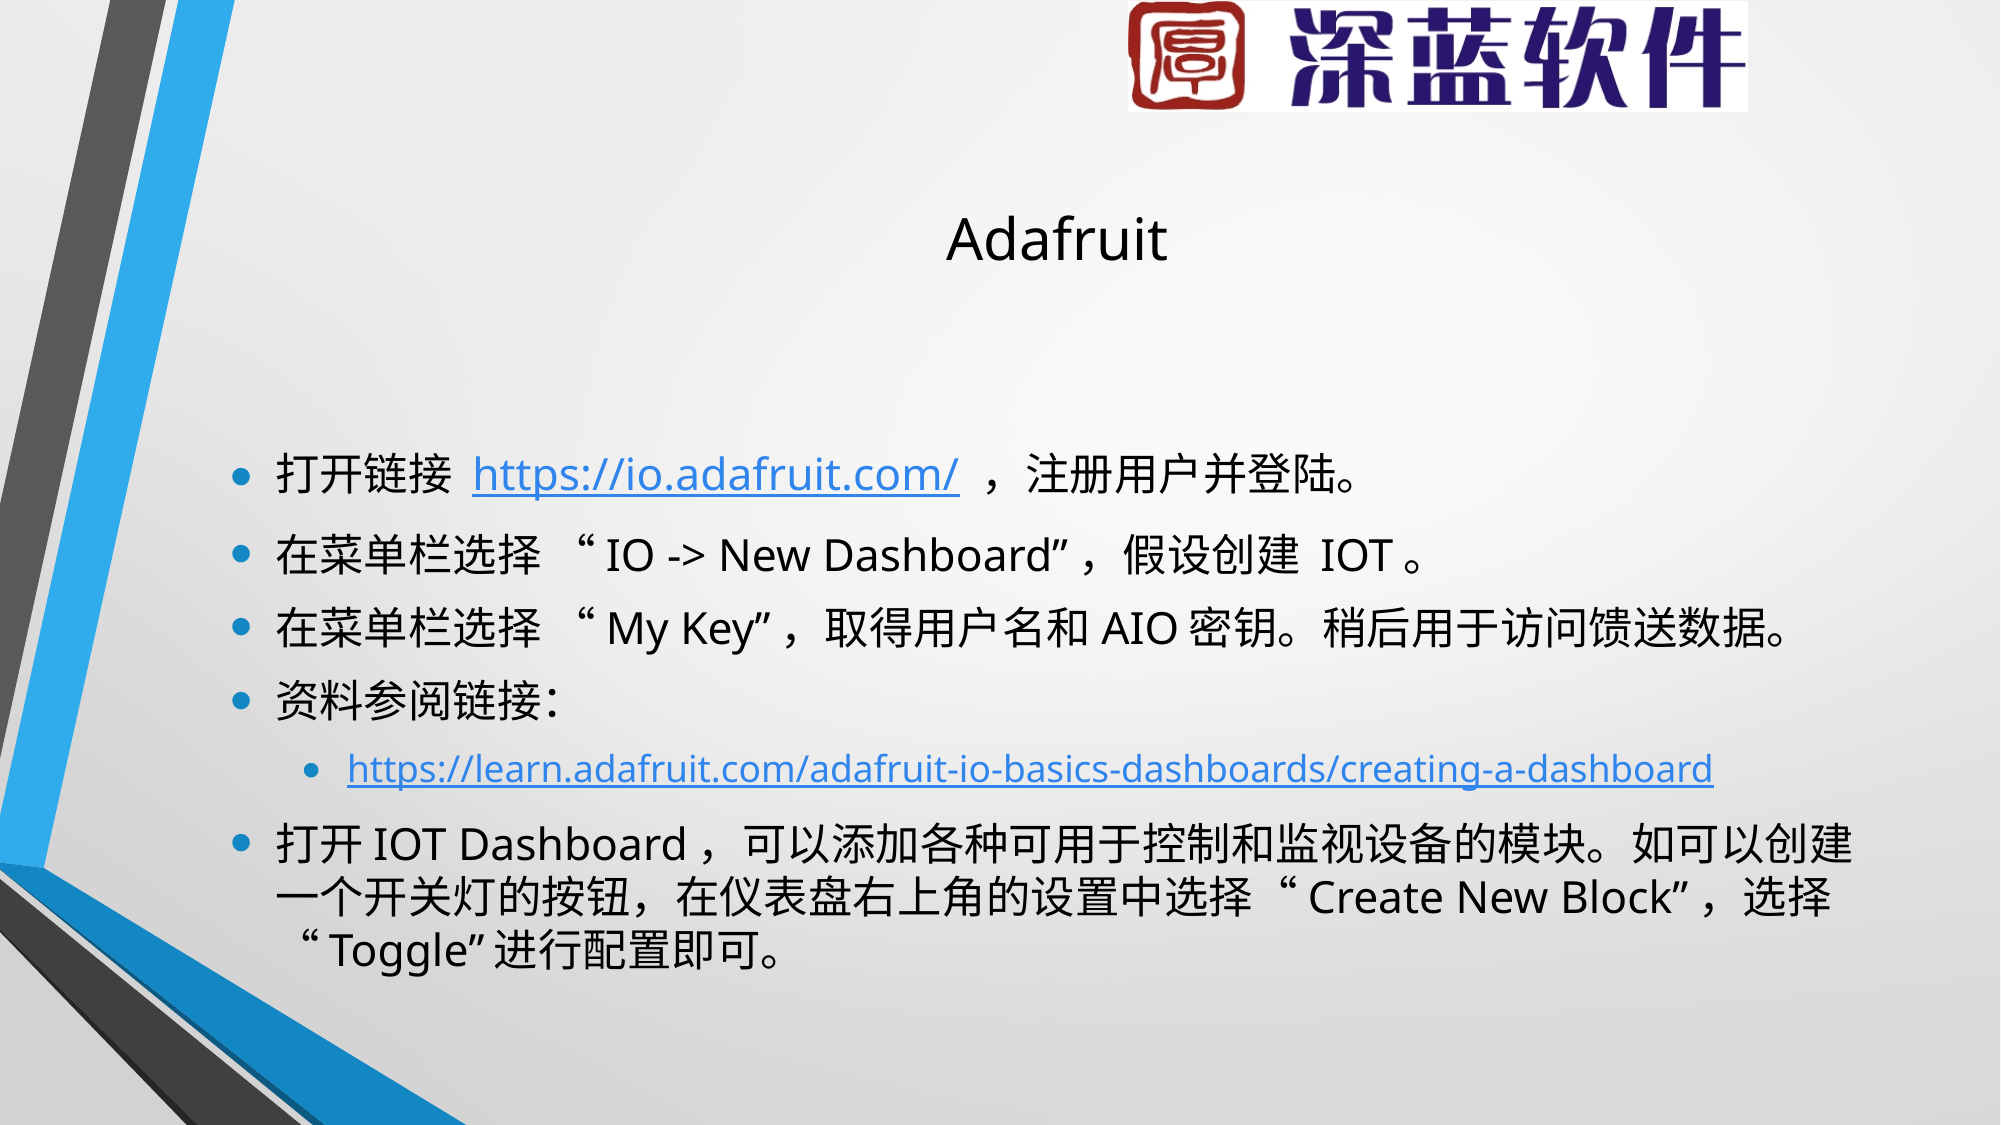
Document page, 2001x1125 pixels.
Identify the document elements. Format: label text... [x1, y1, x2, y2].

title Adafruit [214, 75, 1900, 400]
list 打开链接 https://io.adafruit.com/ ，注册用户并登陆。 在菜单栏选择 “IO -> New Dashboard”，假设创建 IOT。 在菜单栏选择 “My Key”，取得用户名和AIO密钥。稍后用于访问馈送数据。 资料参阅链接： https://learn.adafruit.com/adafruit-io-basics-dashboards/creating-a-dashboard 打开IOT Dashboard，可以添加各种可用于控制和监视设备的模块。如可以创建一个开关灯的按钮，在仪表盘右上角的设置中选择“Create New Block”，选择“Toggle”进行配置即可。 [214, 437, 1900, 985]
picture [1127, 0, 1748, 112]
